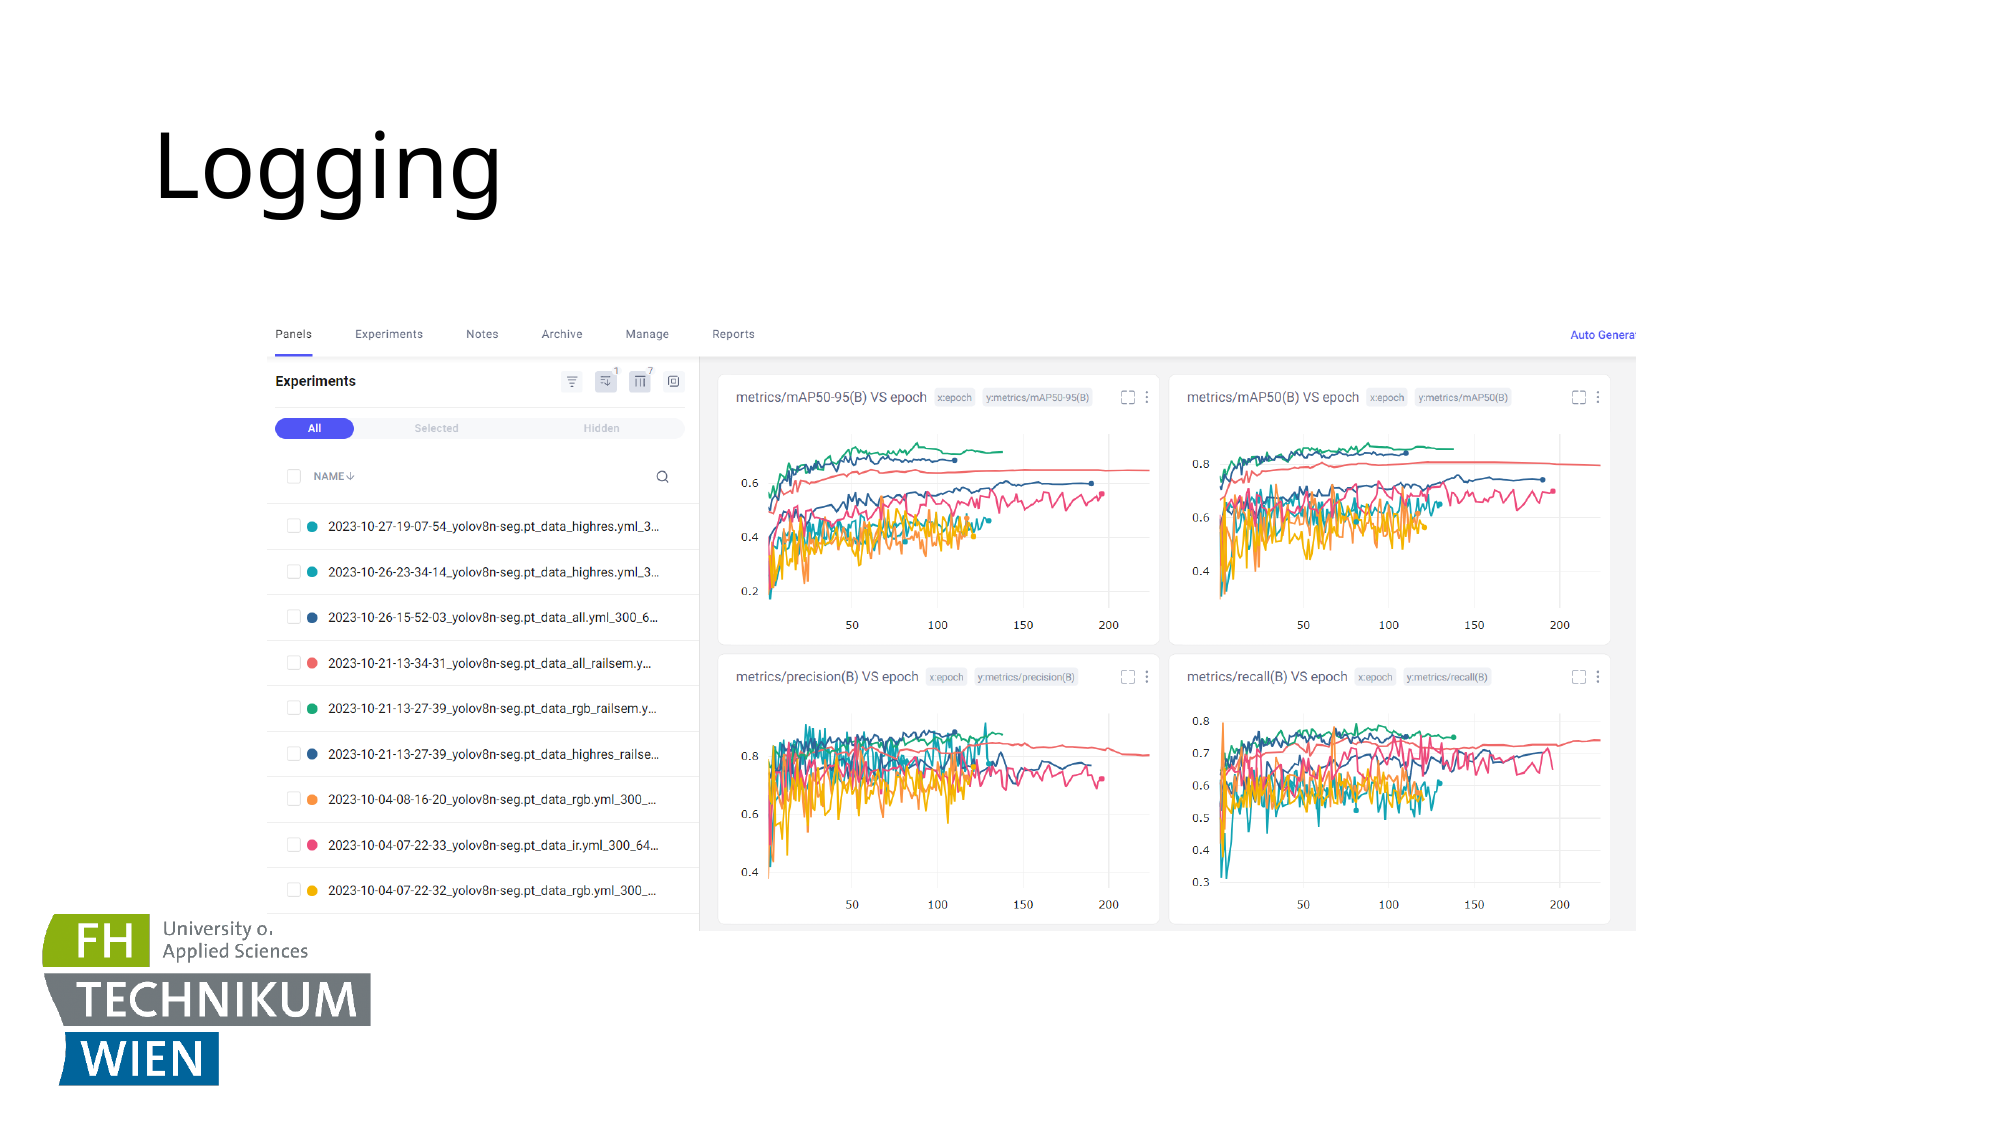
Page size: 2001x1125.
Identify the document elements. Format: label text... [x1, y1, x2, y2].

title Logging [137, 59, 1863, 278]
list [267, 314, 1636, 931]
picture [0, 837, 427, 1125]
